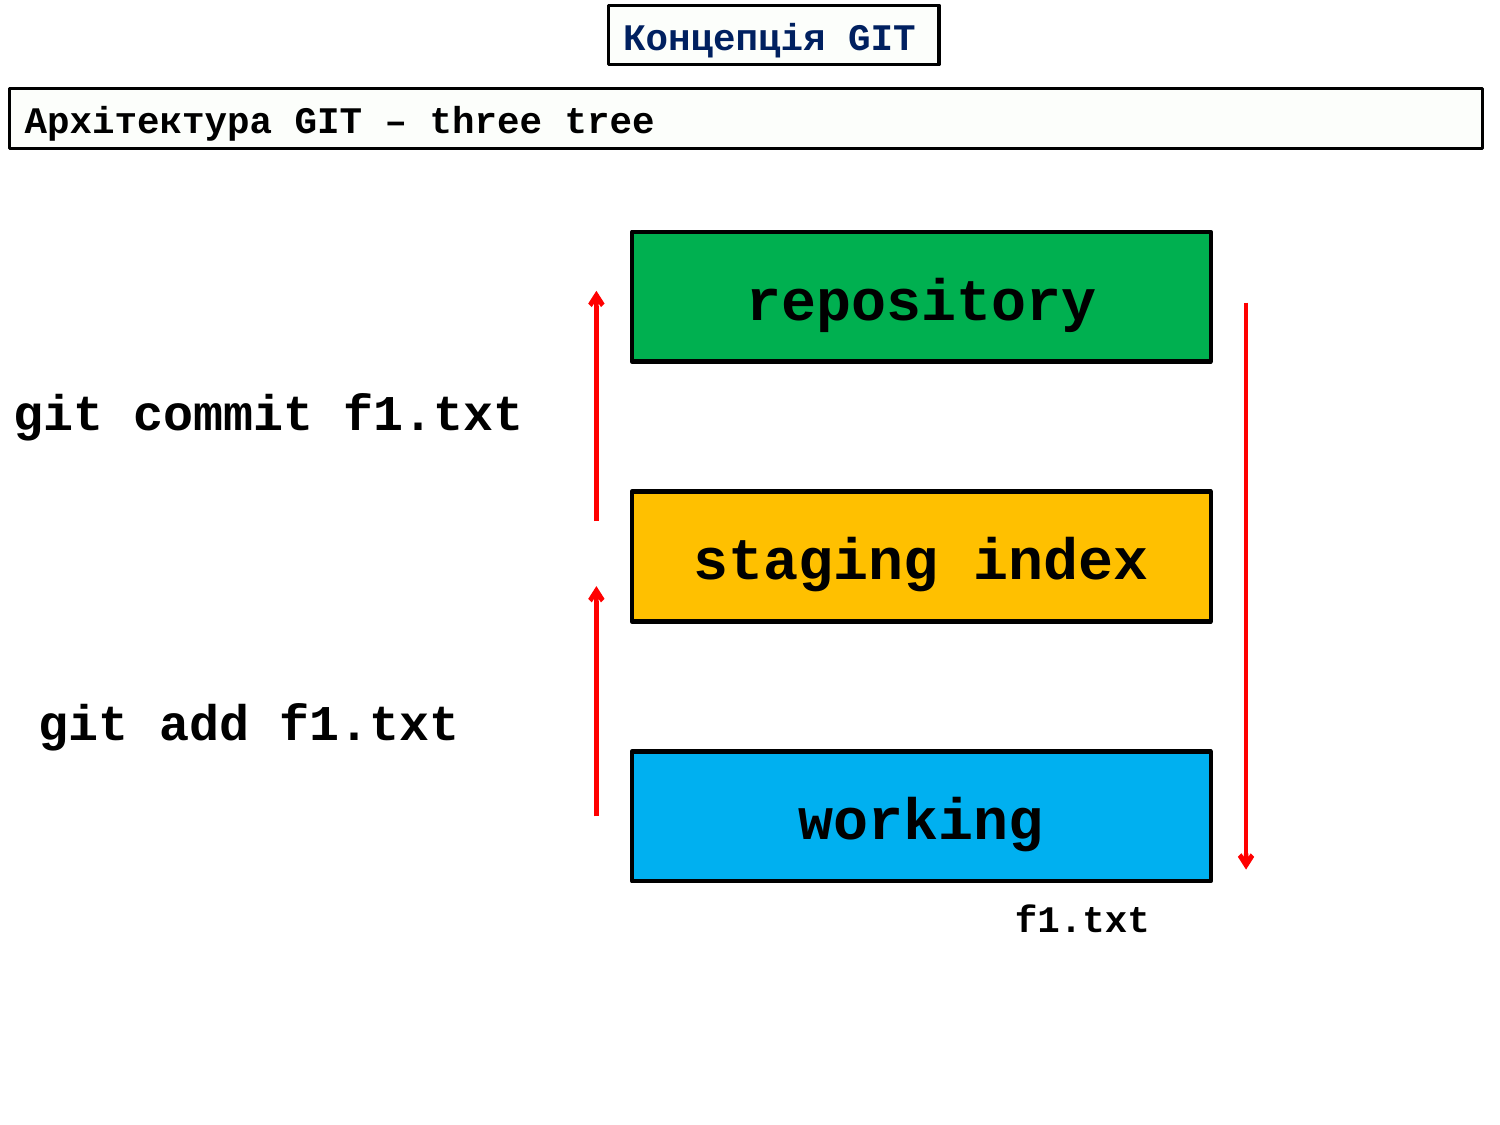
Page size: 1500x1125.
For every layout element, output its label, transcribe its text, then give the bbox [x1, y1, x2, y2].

text_box Концепція GIT [608, 5, 939, 65]
text_box git commit f1.txt [0, 373, 569, 449]
text_box Архітектура GIT – three tree [9, 88, 1483, 149]
text_box working [630, 749, 1213, 883]
text_box f1.txt [999, 888, 1165, 948]
text_box git add f1.txt [24, 683, 474, 758]
text_box repository [630, 230, 1213, 364]
text_box staging index [630, 489, 1213, 624]
